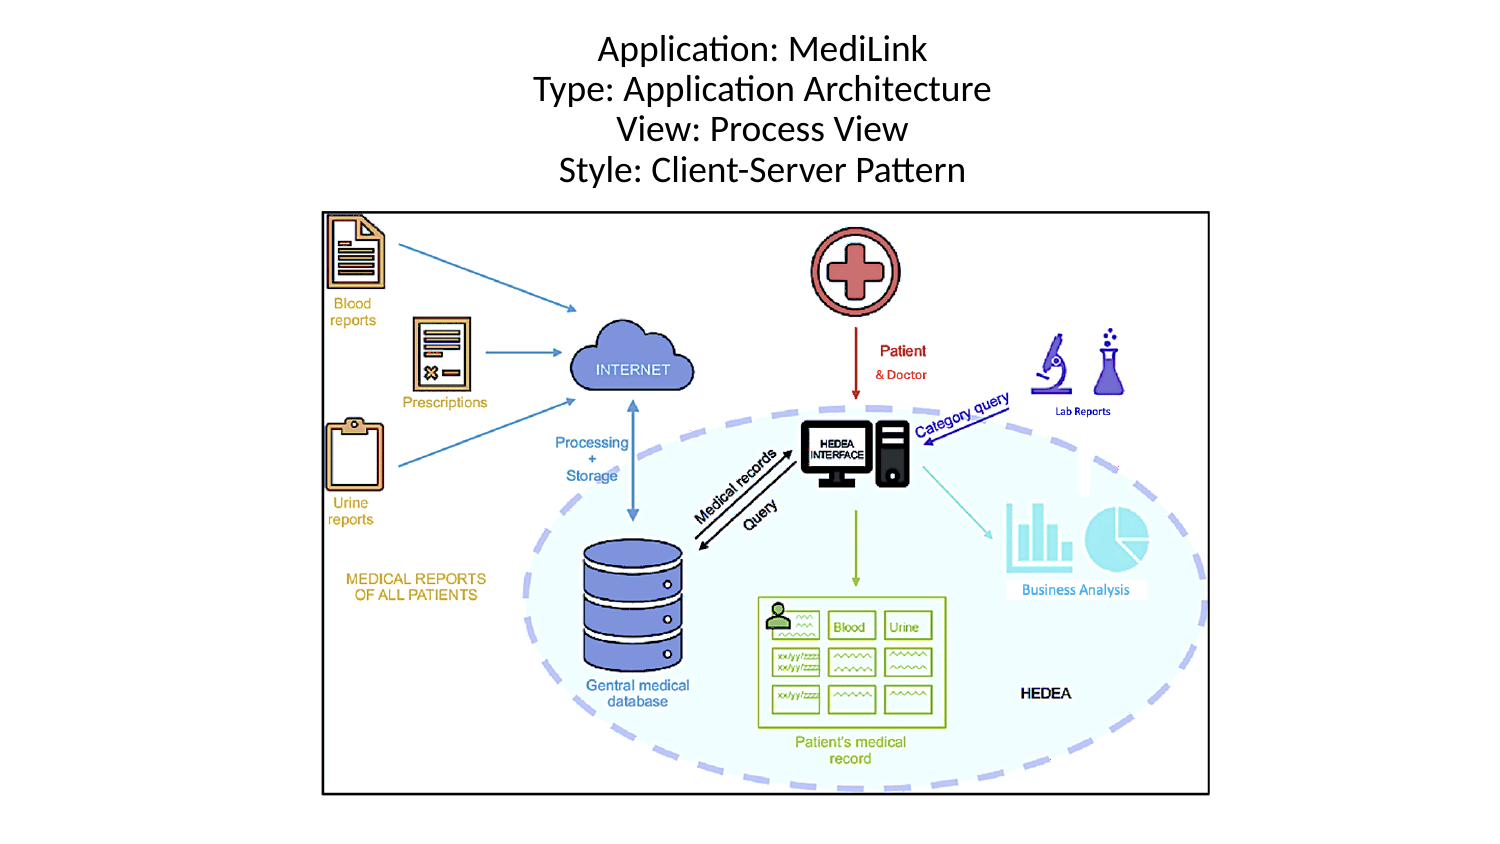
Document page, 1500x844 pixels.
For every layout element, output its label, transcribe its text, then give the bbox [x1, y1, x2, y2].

title Application: MediLink Type: Application Architecture View: Process View Style: Client-Server Pattern [77, 17, 1449, 202]
picture [281, 201, 1244, 801]
